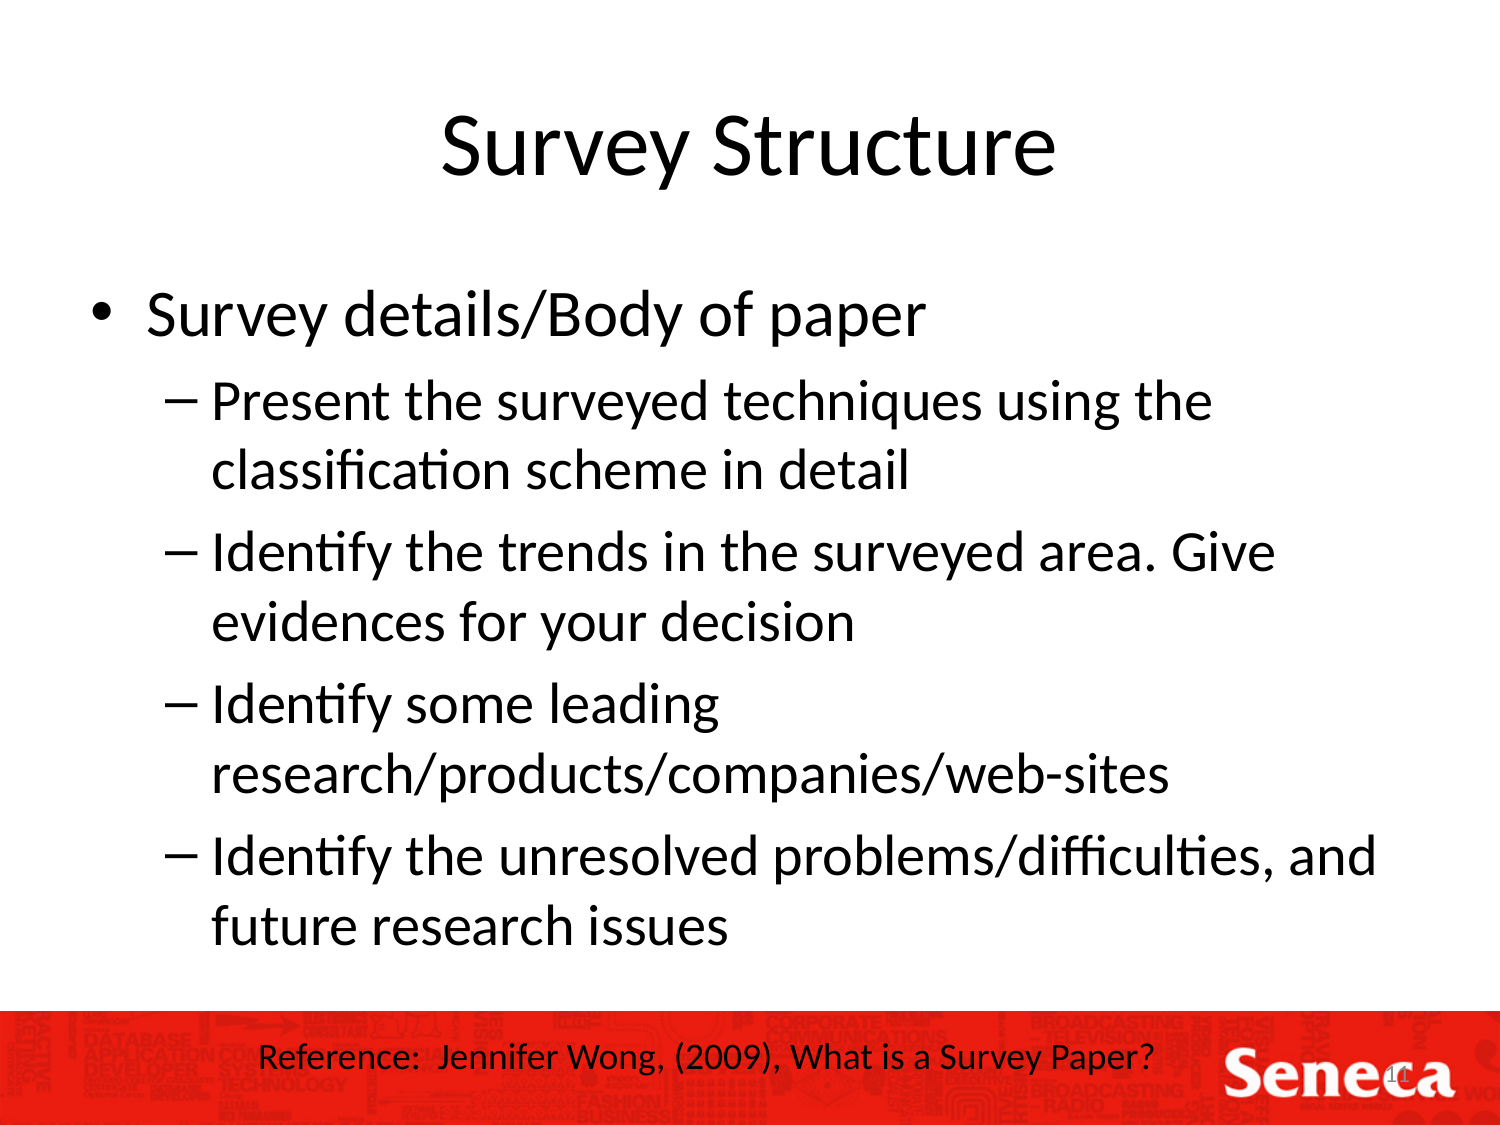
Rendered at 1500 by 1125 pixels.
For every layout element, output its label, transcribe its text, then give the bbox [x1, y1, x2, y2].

slide_number 11 [1074, 1042, 1425, 1103]
list Survey details/Body of paper Present the surveyed techniques using the classification scheme in detail Identify the trends in the surveyed area. Give evidences for your decision Identify some leading research/products/companies/web-sites Identify the unresolved problems/difficulties, and future research issues [75, 262, 1425, 1005]
title Survey Structure [75, 45, 1425, 233]
text_box Reference: Jennifer Wong, (2009), What is a Survey Paper? [243, 1024, 1172, 1085]
picture [0, 1011, 1500, 1125]
